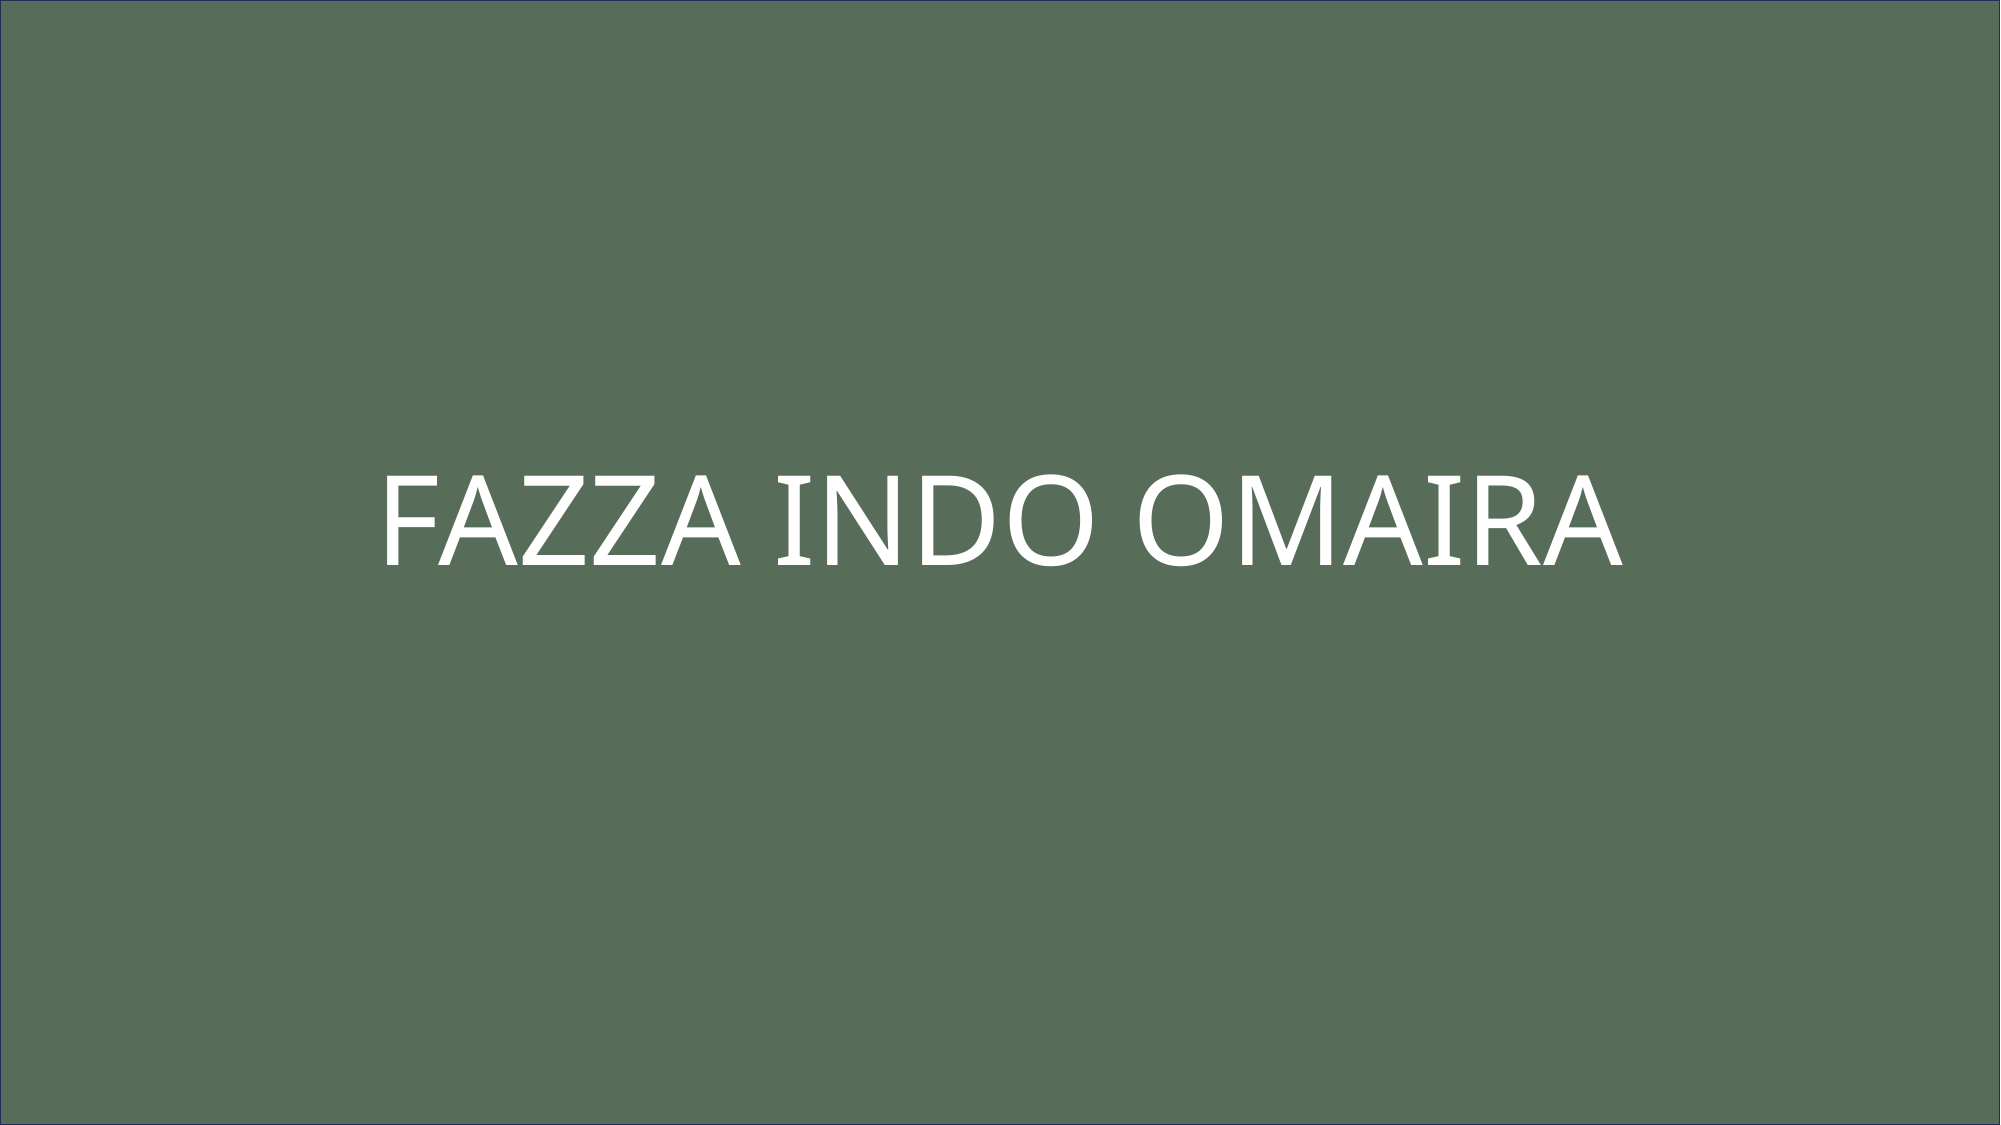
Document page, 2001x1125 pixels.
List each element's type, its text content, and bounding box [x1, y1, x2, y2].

text_box [0, 0, 2000, 1125]
title FAZZA INDO OMAIRA [249, 429, 1750, 600]
